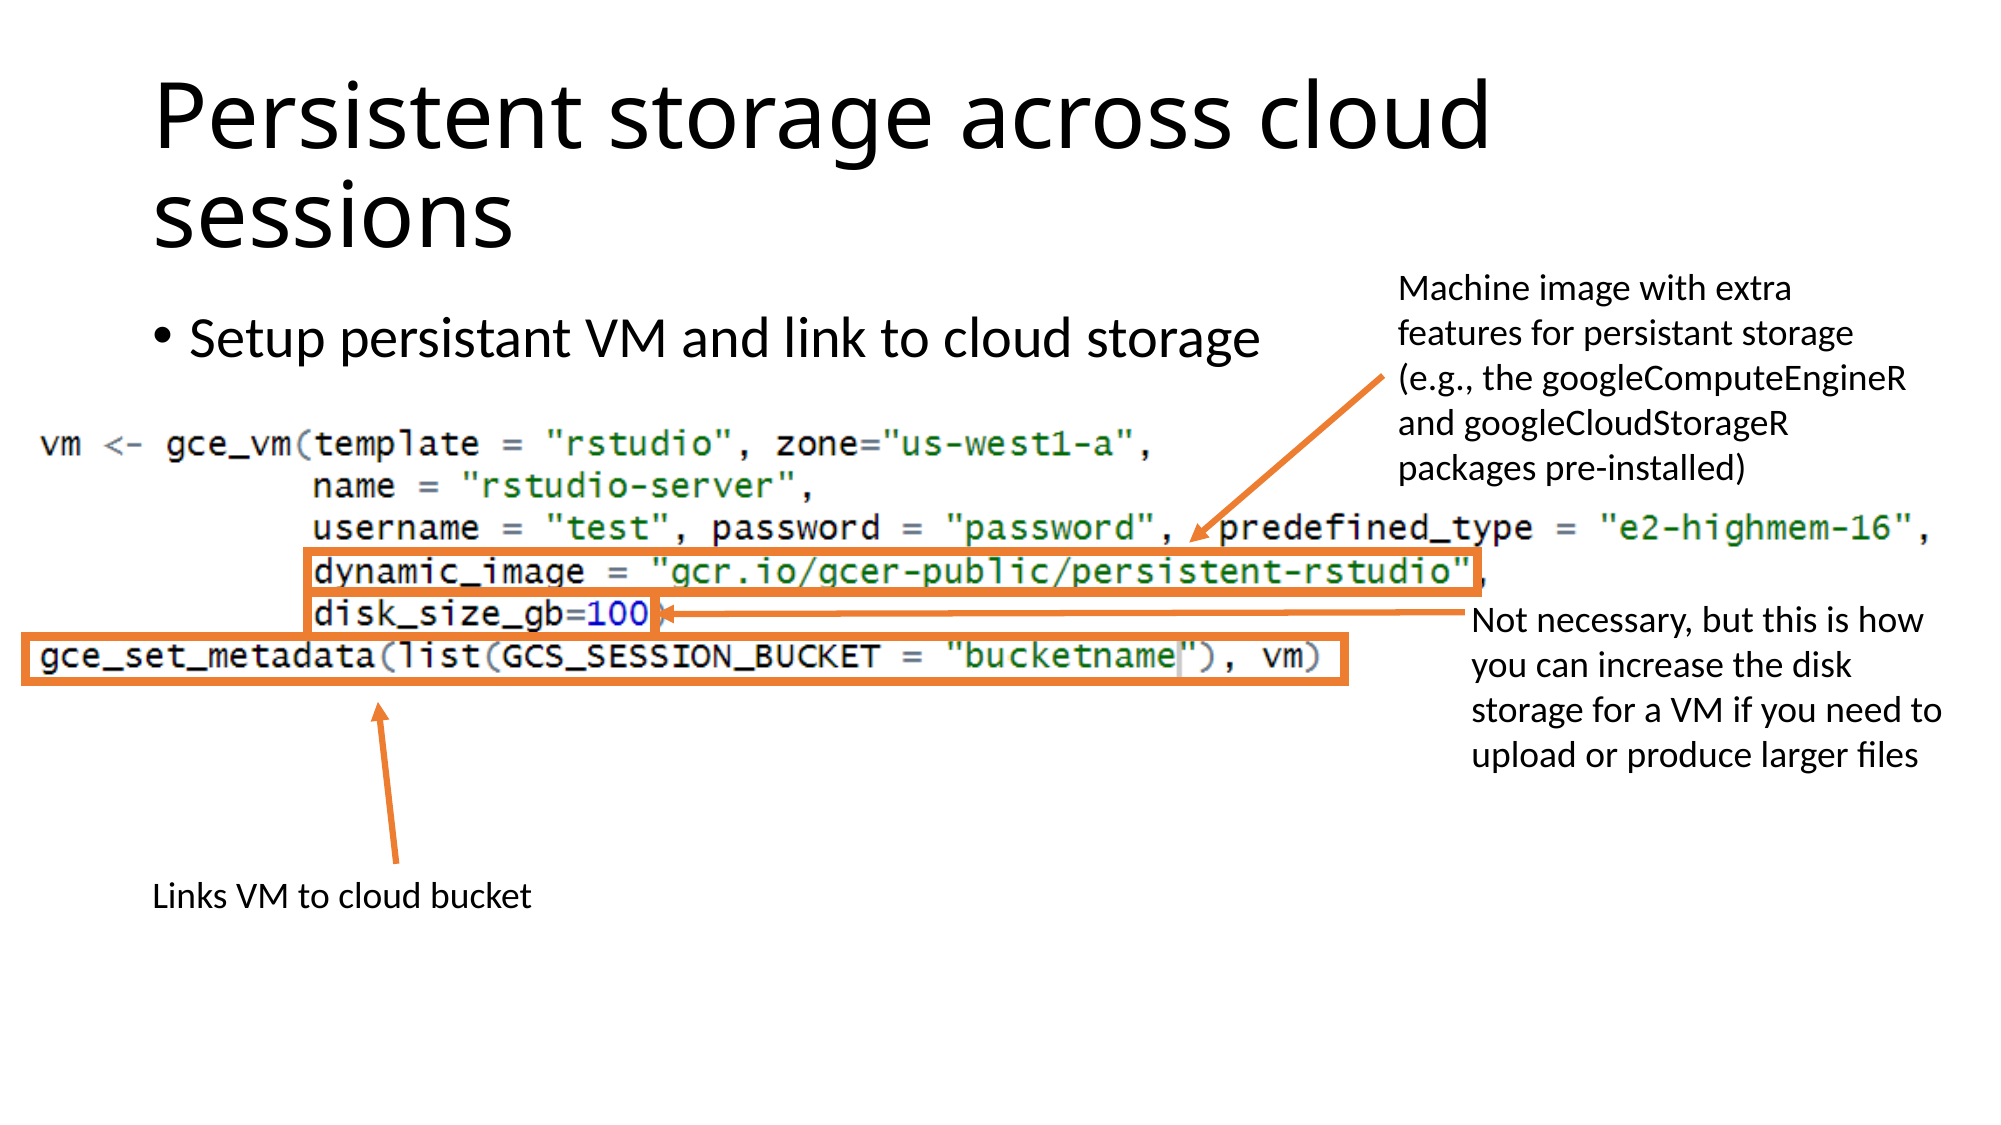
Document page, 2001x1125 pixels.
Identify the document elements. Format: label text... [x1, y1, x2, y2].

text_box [377, 701, 397, 864]
list Setup persistant VM and link to cloud storage [137, 680, 1863, 1014]
text_box Not necessary, but this is how you can increase the disk storage for a VM if you need to upload or produce larger files [1456, 680, 1975, 783]
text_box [1189, 376, 1384, 543]
list Setup persistant VM and link to cloud storage [137, 299, 1383, 426]
text_box Machine image with extra features for persistant storage (e.g., the googleComputeEngineR and googleCloudStorageR packages pre-installed) [1383, 255, 1935, 426]
title Persistent storage across cloud sessions [137, 59, 1863, 278]
text_box Links VM to cloud bucket [137, 863, 656, 924]
picture [37, 426, 1975, 680]
text_box [25, 636, 1346, 683]
